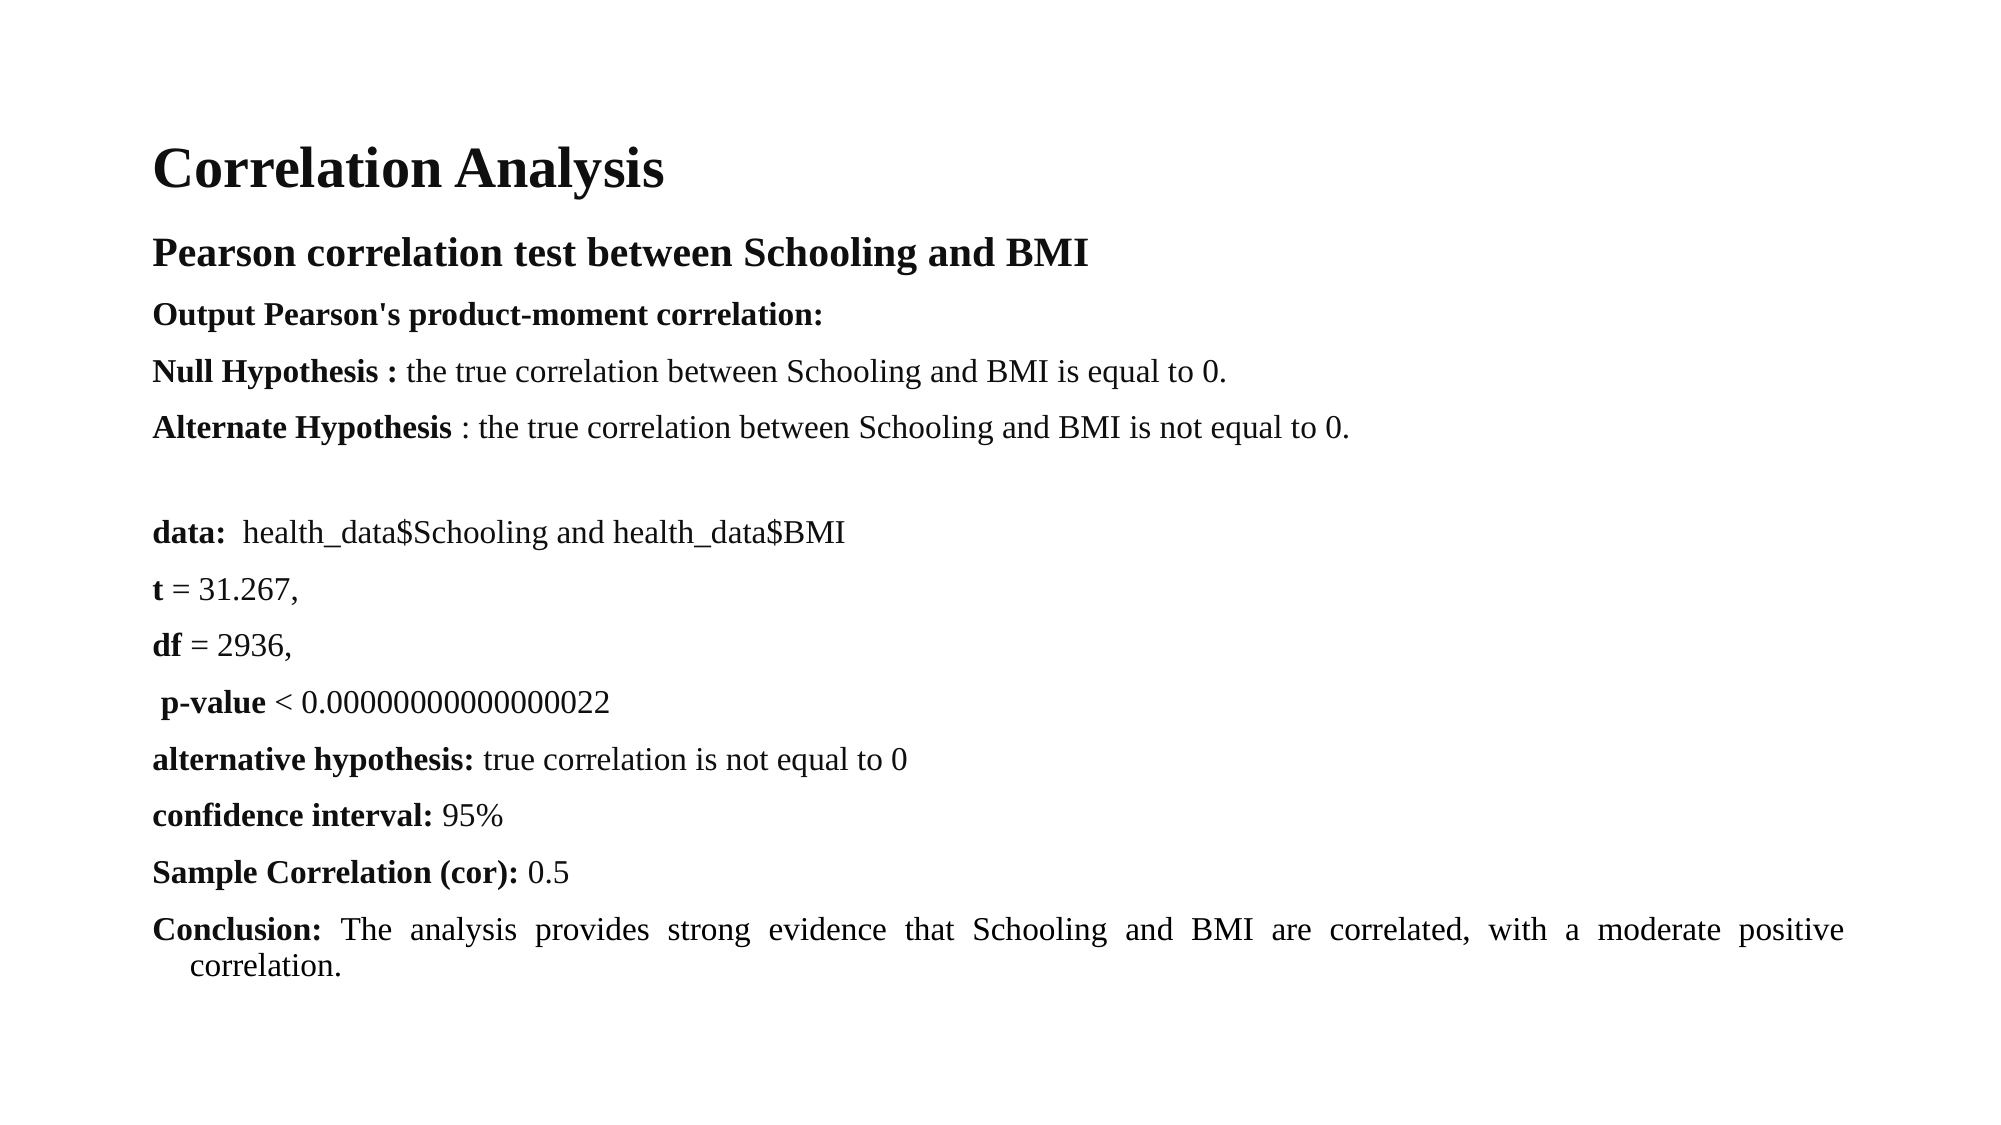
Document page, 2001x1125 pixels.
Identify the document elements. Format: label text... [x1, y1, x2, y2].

title Correlation Analysis [137, 59, 1863, 223]
list Pearson correlation test between Schooling and BMI Output Pearson's product-moment correlation: Null Hypothesis : the true correlation between Schooling and BMI is equal to 0. Alternate Hypothesis : the true correlation between Schooling and BMI is not equal to 0. data: health_data$Schooling and health_data$BMI t = 31.267, df = 2936, p-value < 0.00000000000000022 alternative hypothesis: true correlation is not equal to 0 confidence interval: 95% Sample Correlation (cor): 0.5 Conclusion: The analysis provides strong evidence that Schooling and BMI are correlated, with a moderate positive correlation. [137, 223, 1863, 1014]
